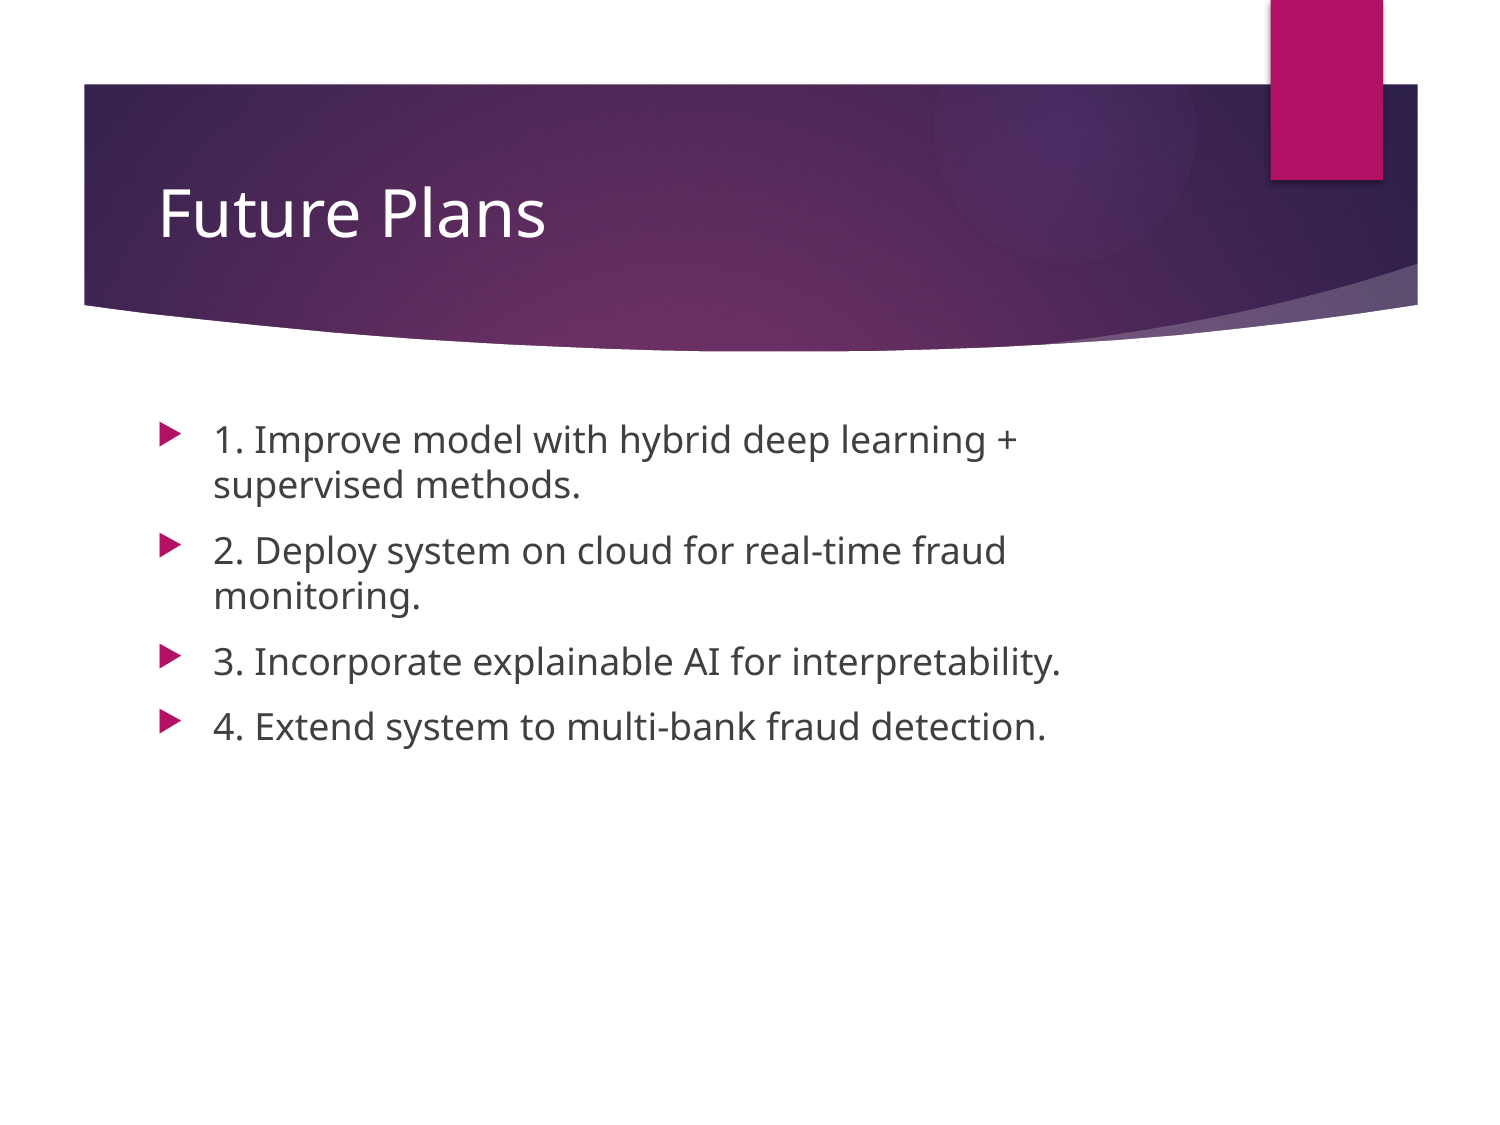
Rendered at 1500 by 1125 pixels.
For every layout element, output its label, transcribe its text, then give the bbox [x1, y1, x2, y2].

list 1. Improve model with hybrid deep learning + supervised methods. 2. Deploy system on cloud for real-time fraud monitoring. 3. Incorporate explainable AI for interpretability. 4. Extend system to multi-bank fraud detection. [141, 408, 1183, 988]
title Future Plans [142, 152, 1183, 269]
